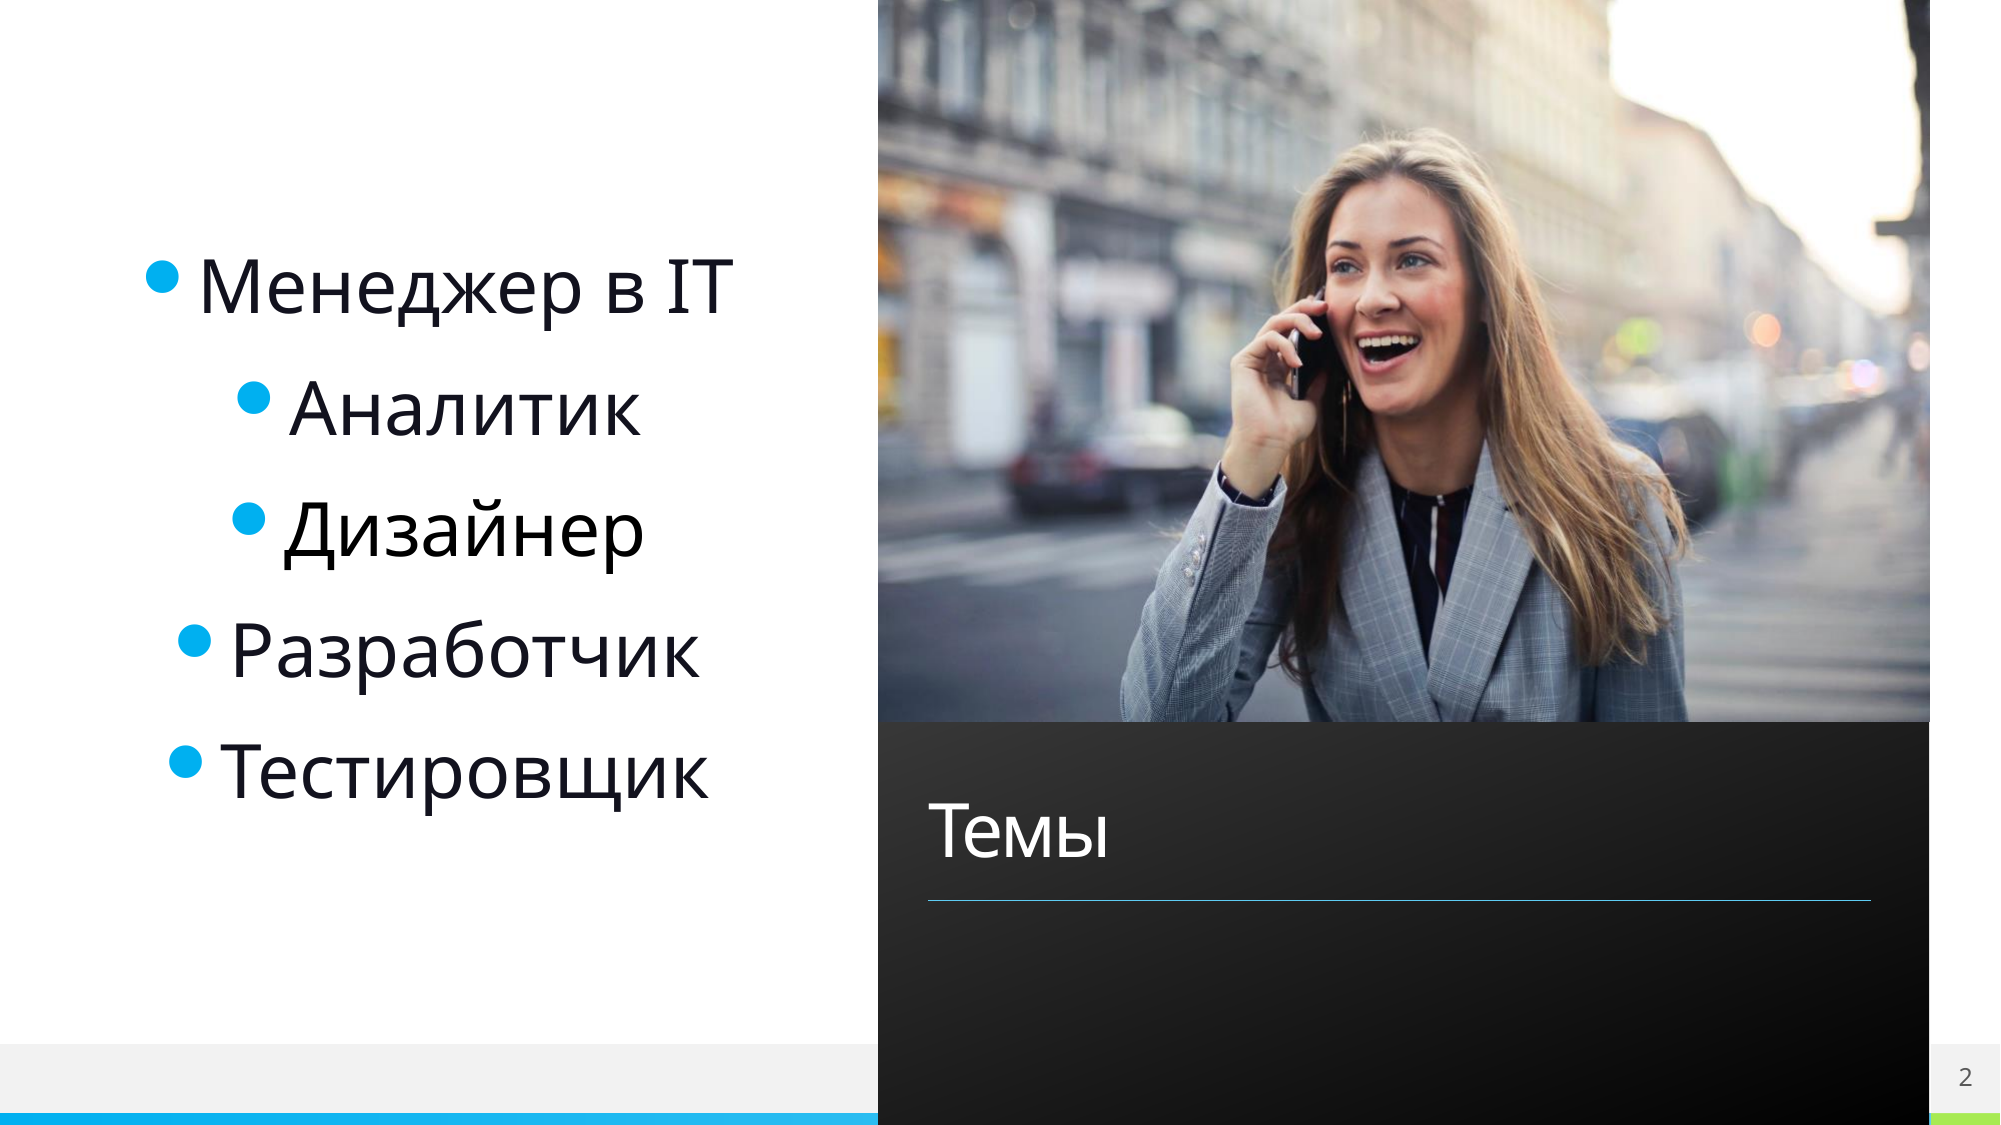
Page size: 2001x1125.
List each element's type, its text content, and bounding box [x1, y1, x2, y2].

slide_number 2 [1931, 1044, 2000, 1114]
title Темы [928, 722, 1872, 874]
list Менеджер в IT Аналитик Дизайнер Разработчик Тестировщик [22, 75, 854, 978]
picture [878, 0, 1930, 722]
